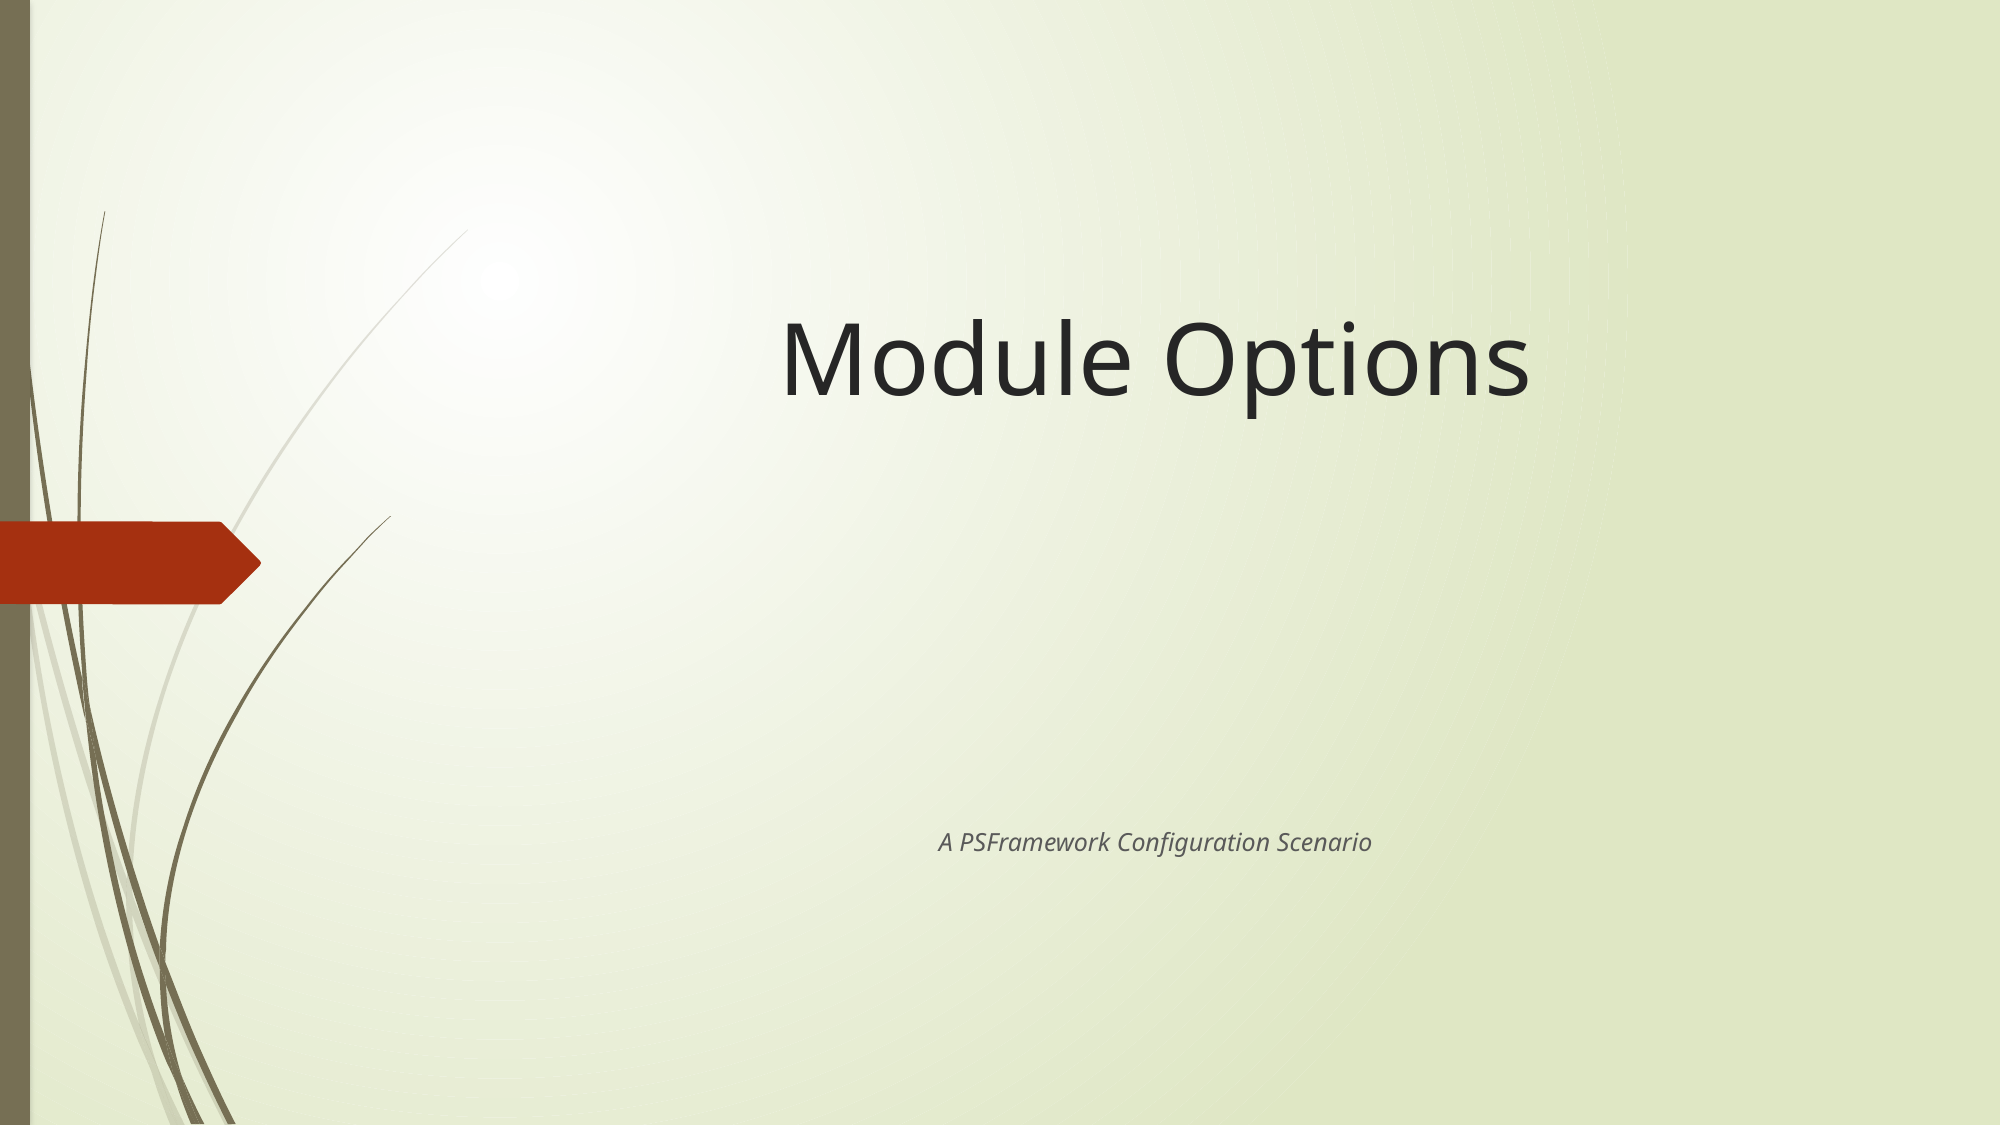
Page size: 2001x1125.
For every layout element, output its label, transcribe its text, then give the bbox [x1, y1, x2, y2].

title Module Options [424, 99, 1888, 612]
list A PSFramework Configuration Scenario [424, 714, 1888, 970]
